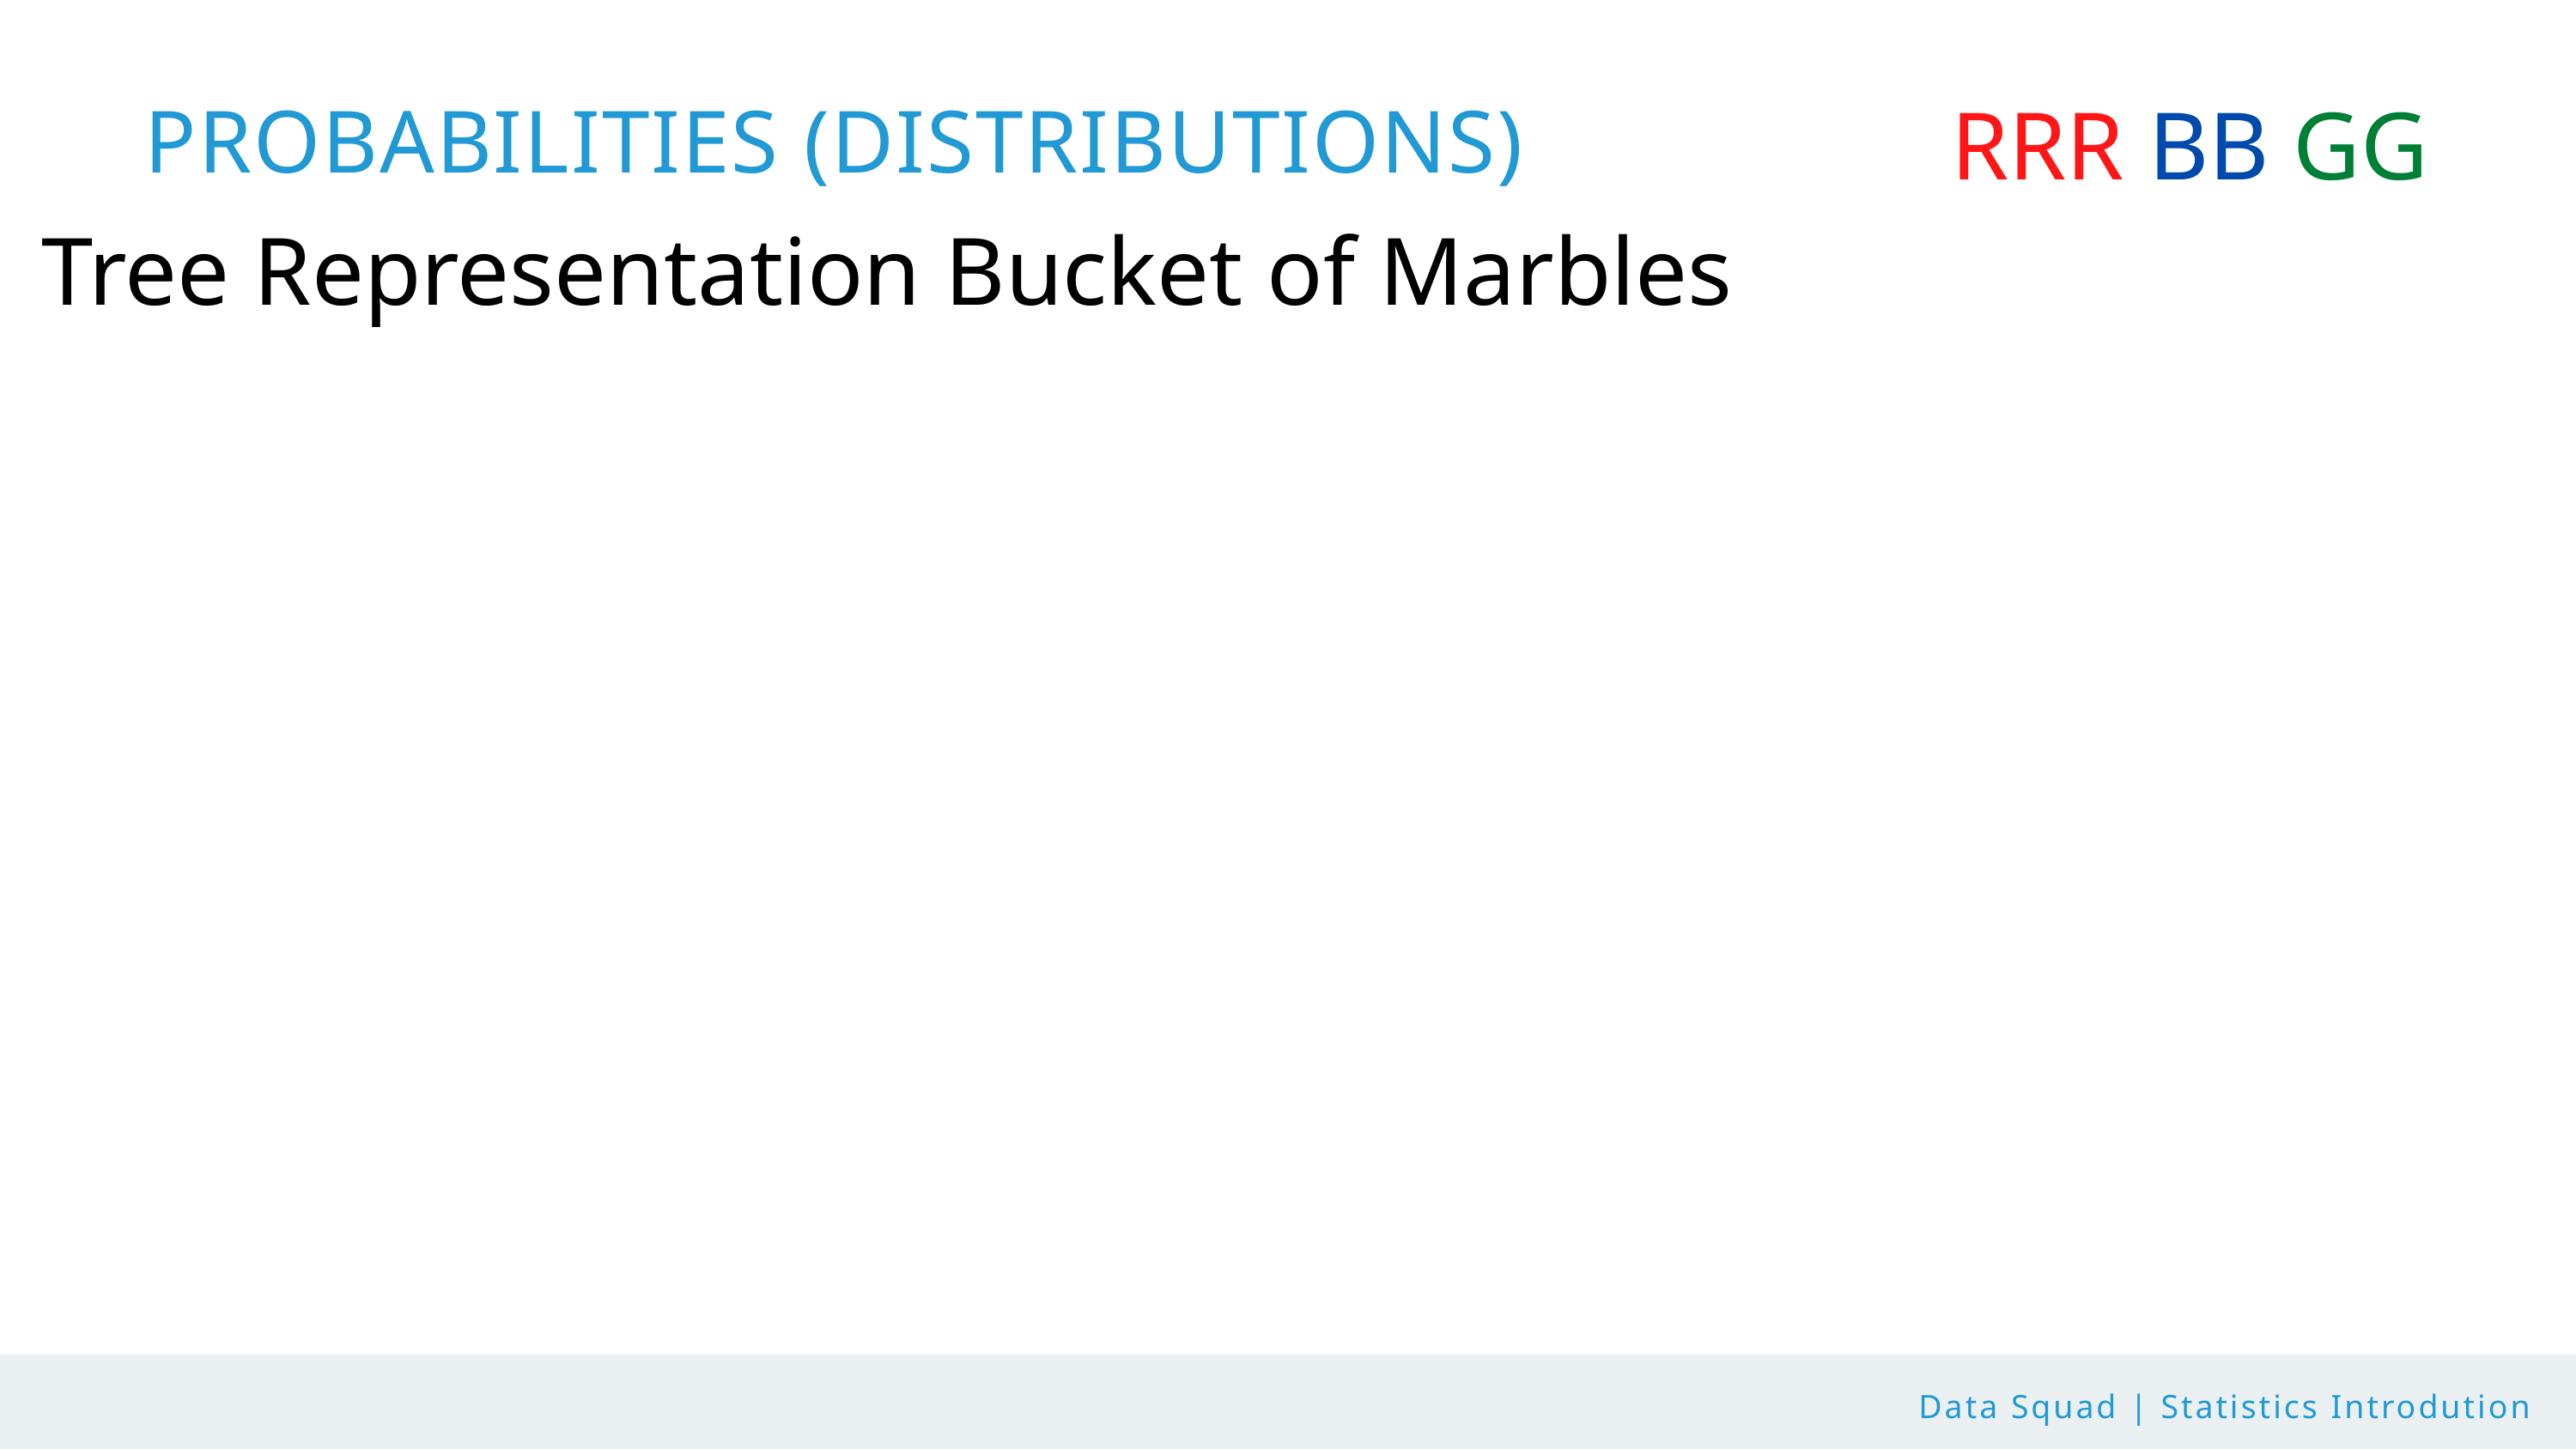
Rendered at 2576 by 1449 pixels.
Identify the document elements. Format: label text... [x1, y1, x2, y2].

text_box PROBABILITIES (DISTRIBUTIONS) [144, 86, 1815, 190]
text_box Tree Representation Bucket of Marbles [25, 193, 1750, 324]
text_box RRR BB GG [1846, 68, 2533, 199]
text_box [0, 1354, 2576, 1449]
